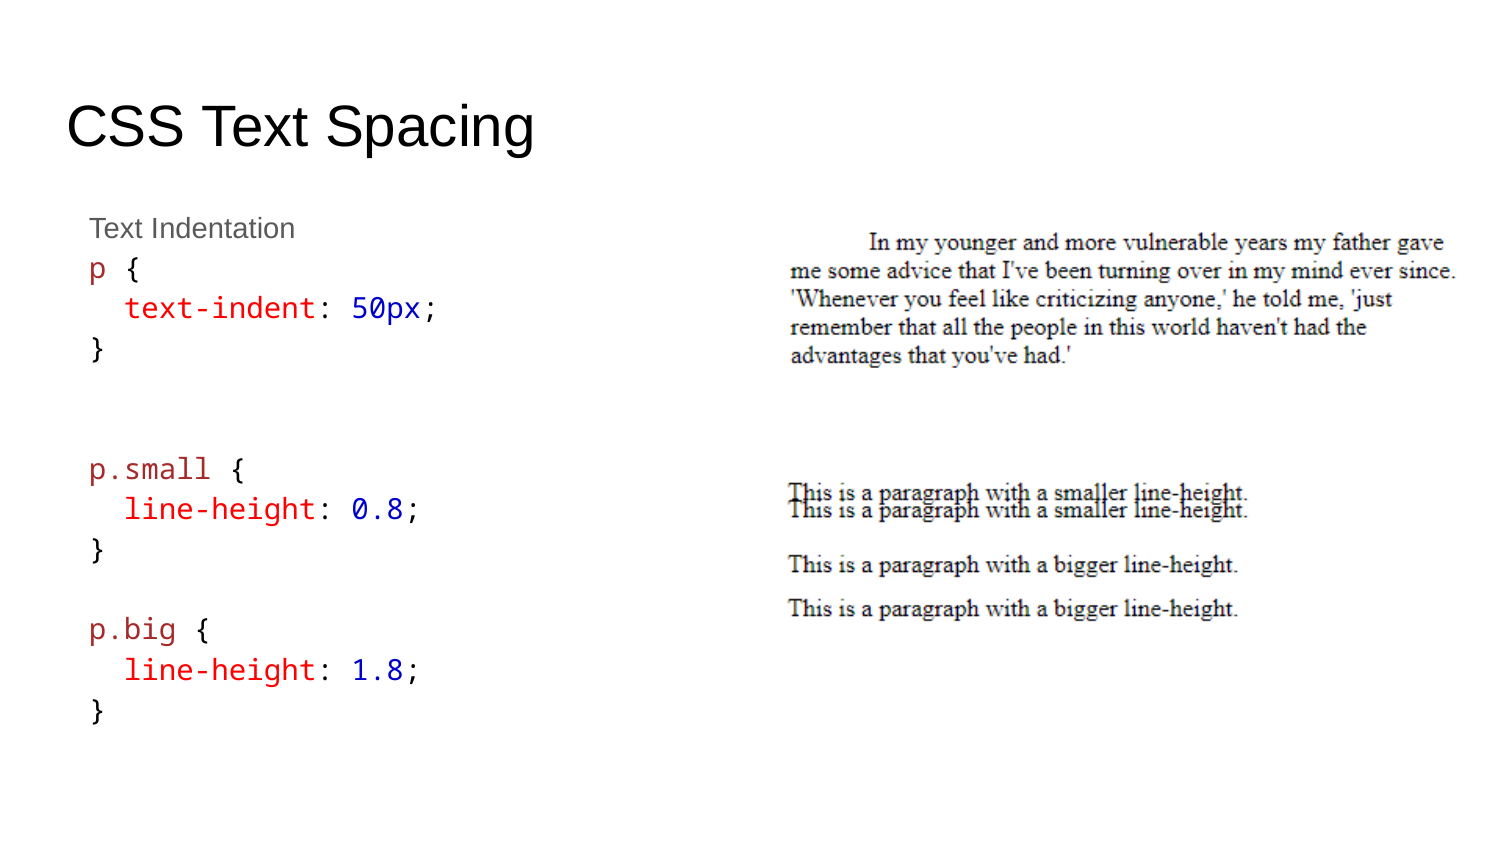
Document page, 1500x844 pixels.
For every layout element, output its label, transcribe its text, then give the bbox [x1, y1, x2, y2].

picture [780, 214, 1467, 379]
list Text Indentation p { text-indent: 50px; } p.small { line-height: 0.8; } p.big { line-height: 1.8; } [51, 189, 708, 750]
picture [780, 468, 1261, 640]
title CSS Text Spacing [51, 72, 1449, 167]
